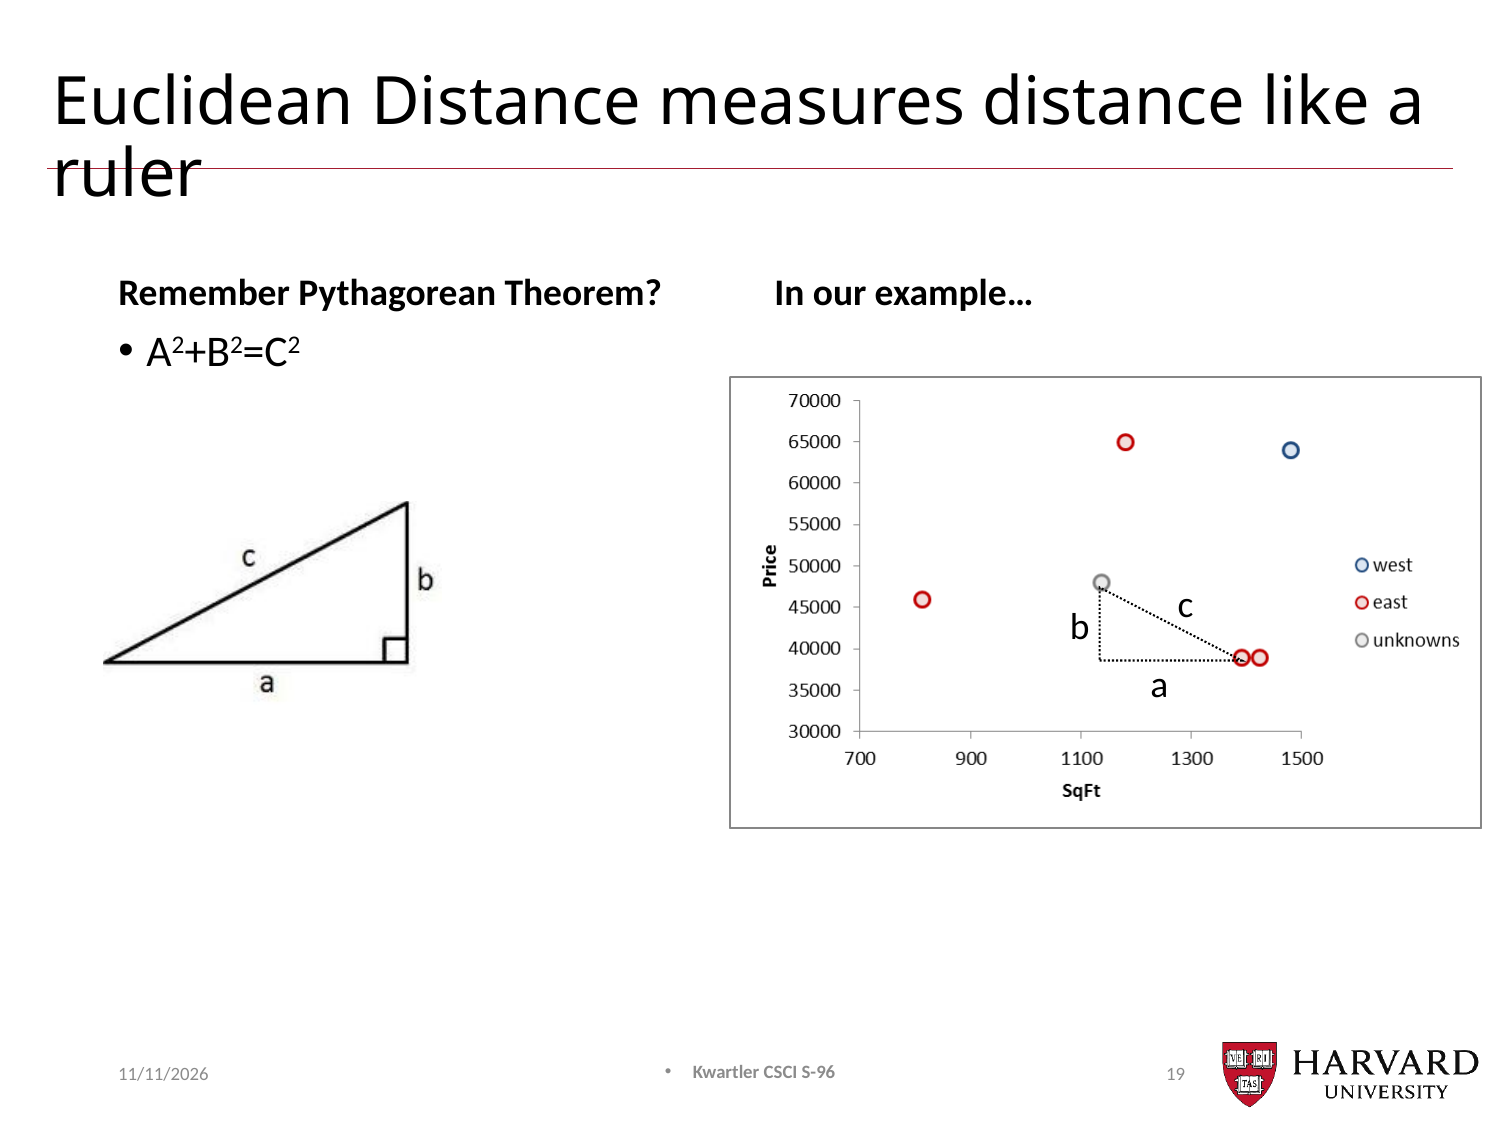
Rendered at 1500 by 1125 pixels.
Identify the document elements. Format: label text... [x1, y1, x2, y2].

list In our example… [759, 185, 1398, 321]
list A2+B2=C2 [103, 320, 738, 1011]
list Remember Pythagorean Theorem? [103, 185, 738, 320]
picture [729, 376, 1482, 830]
picture [103, 501, 442, 705]
footer Kwartler CSCI S-96 [496, 1042, 1004, 1103]
title Euclidean Distance measures distance like a ruler [37, 59, 1463, 157]
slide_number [103, 1042, 441, 1103]
picture [1200, 1024, 1500, 1125]
slide_number 19 [1059, 1042, 1200, 1103]
